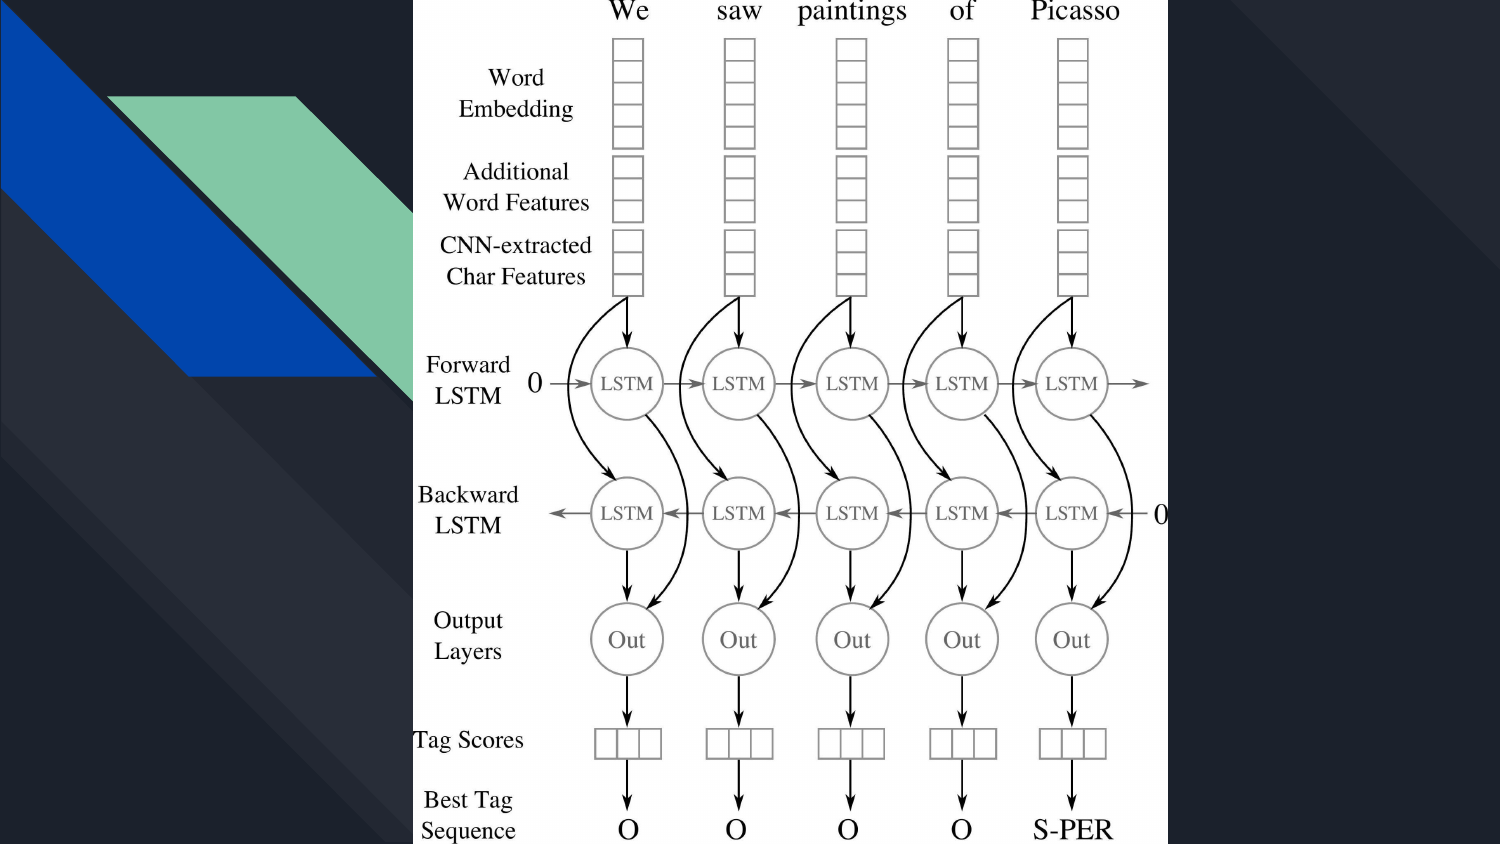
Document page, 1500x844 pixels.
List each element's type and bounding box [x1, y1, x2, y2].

picture [413, 0, 1169, 844]
